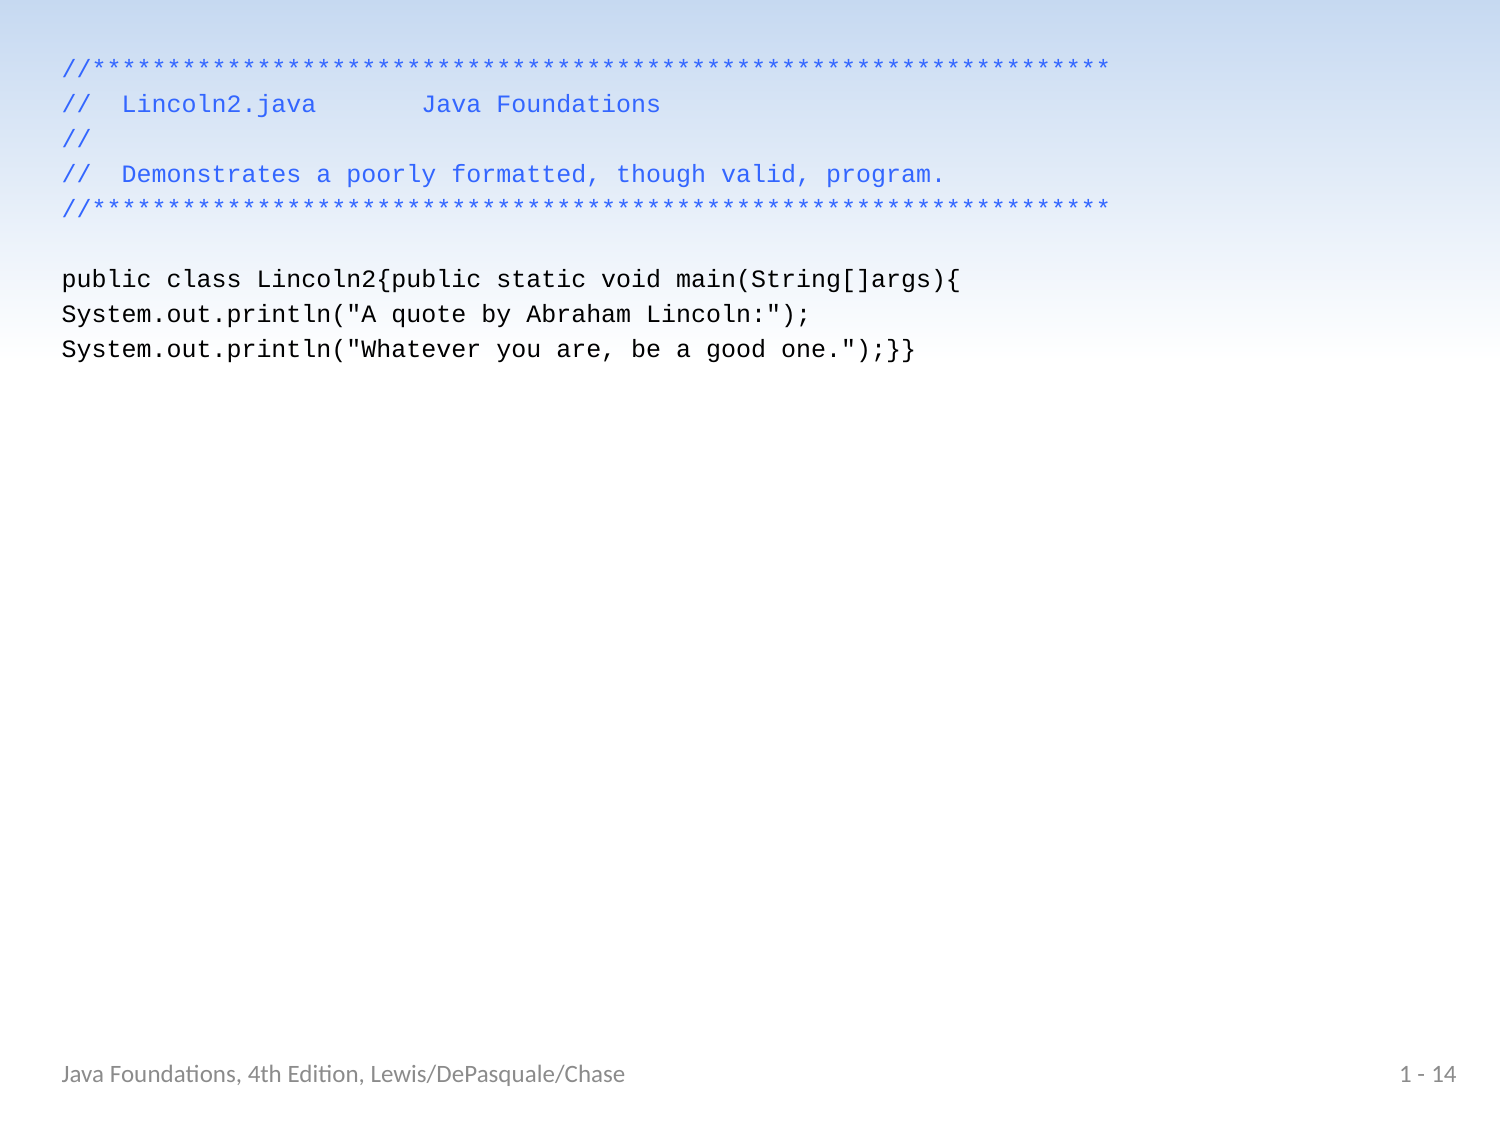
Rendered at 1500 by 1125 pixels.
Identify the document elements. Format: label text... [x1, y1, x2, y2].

footer Java Foundations, 4th Edition, Lewis/DePasquale/Chase [46, 1042, 1121, 1103]
slide_number 1 - 14 [1121, 1042, 1472, 1103]
list //******************************************************************** // Lincoln2.java Java Foundations // // Demonstrates a poorly formatted, though valid, program. //******************************************************************** public class Lincoln2{public static void main(String[]args){ System.out.println("A quote by Abraham Lincoln:"); System.out.println("Whatever you are, be a good one.");}} [46, 45, 1473, 1043]
